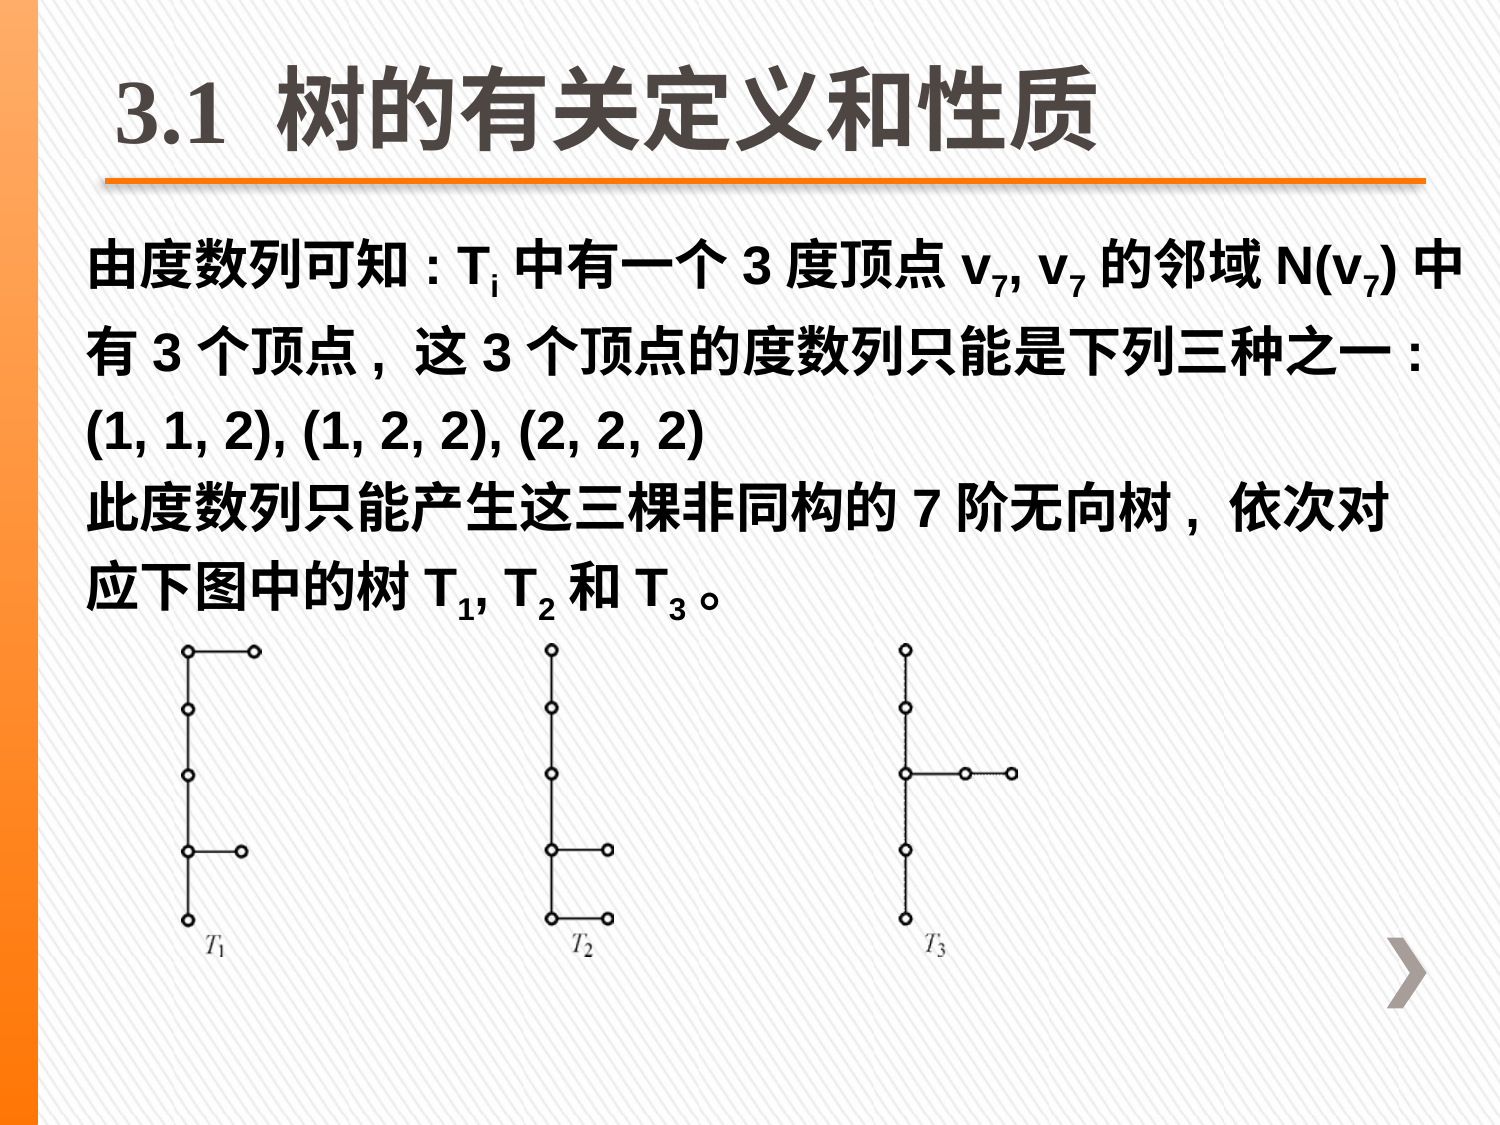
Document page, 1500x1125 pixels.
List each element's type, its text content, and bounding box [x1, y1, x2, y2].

picture [181, 643, 262, 957]
title 3.1 树的有关定义和性质 [99, 0, 1422, 170]
picture [897, 643, 1019, 957]
picture [542, 643, 614, 957]
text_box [0, 281, 37, 285]
text_box 由度数列可知: Ti中有一个3度顶点v7, v7的邻域N(v7)中 有3个顶点, 这3个顶点的度数列只能是下列三种之一: (1, 1, 2), (1, 2, 2), (2, 2, 2) 此度数列只能产生这三棵非同构的7阶无向树, 依次对 应下图中的树T1, T2和T3。 [70, 207, 1500, 634]
